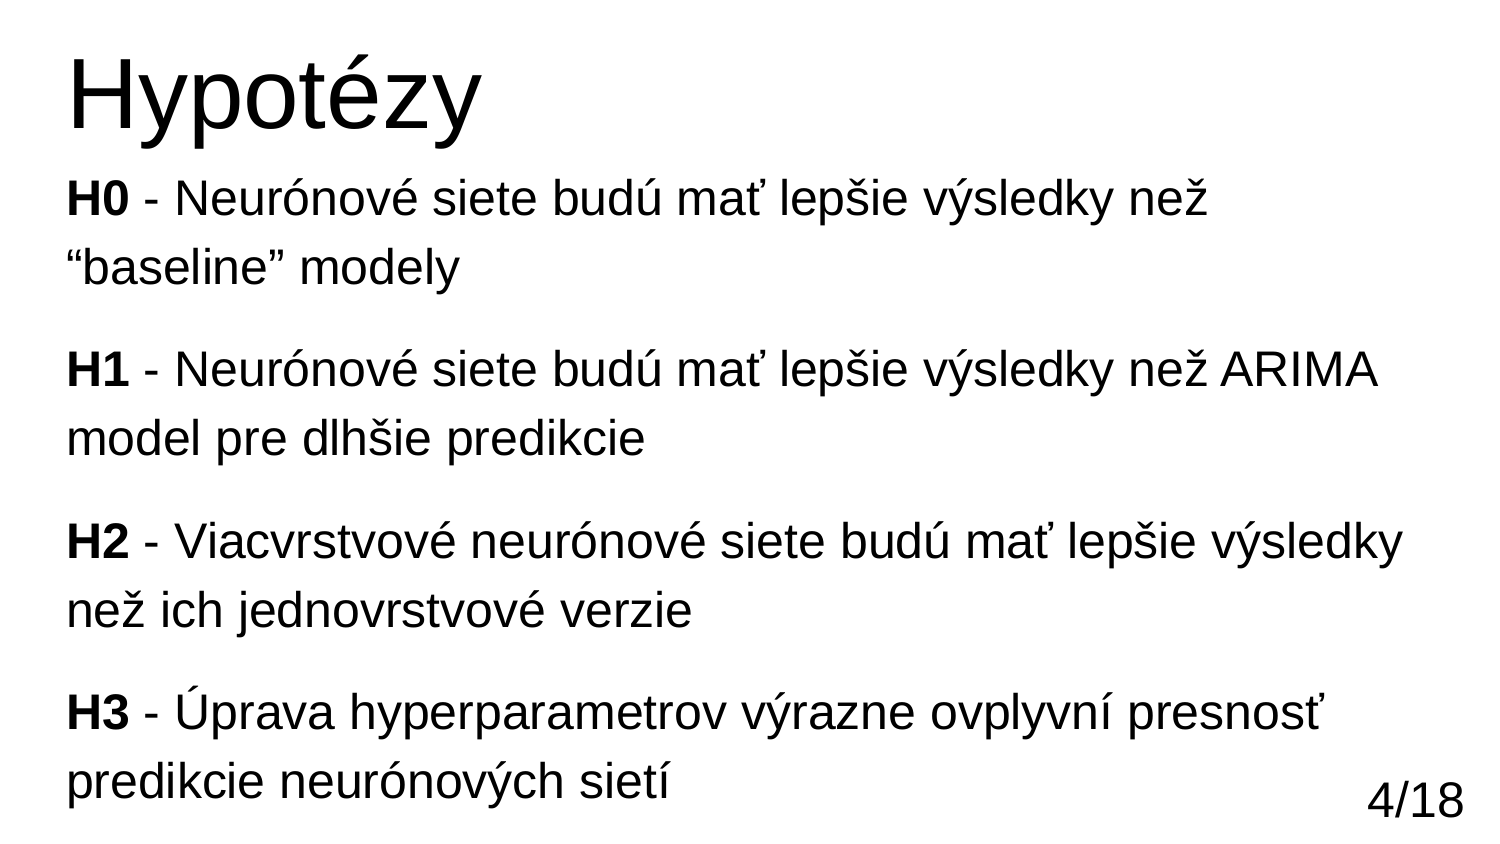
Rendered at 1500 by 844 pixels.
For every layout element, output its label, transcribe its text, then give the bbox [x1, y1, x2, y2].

list H0 - Neurónové siete budú mať lepšie výsledky než “baseline” modely H1 - Neurónové siete budú mať lepšie výsledky než ARIMA model pre dlhšie predikcie H2 - Viacvrstvové neurónové siete budú mať lepšie výsledky než ich jednovrstvové verzie H3 - Úprava hyperparametrov výrazne ovplyvní presnosť predikcie neurónových sietí [51, 141, 1449, 703]
slide_number ‹#›/18 [1344, 764, 1480, 830]
title Hypotézy [51, 13, 1449, 108]
